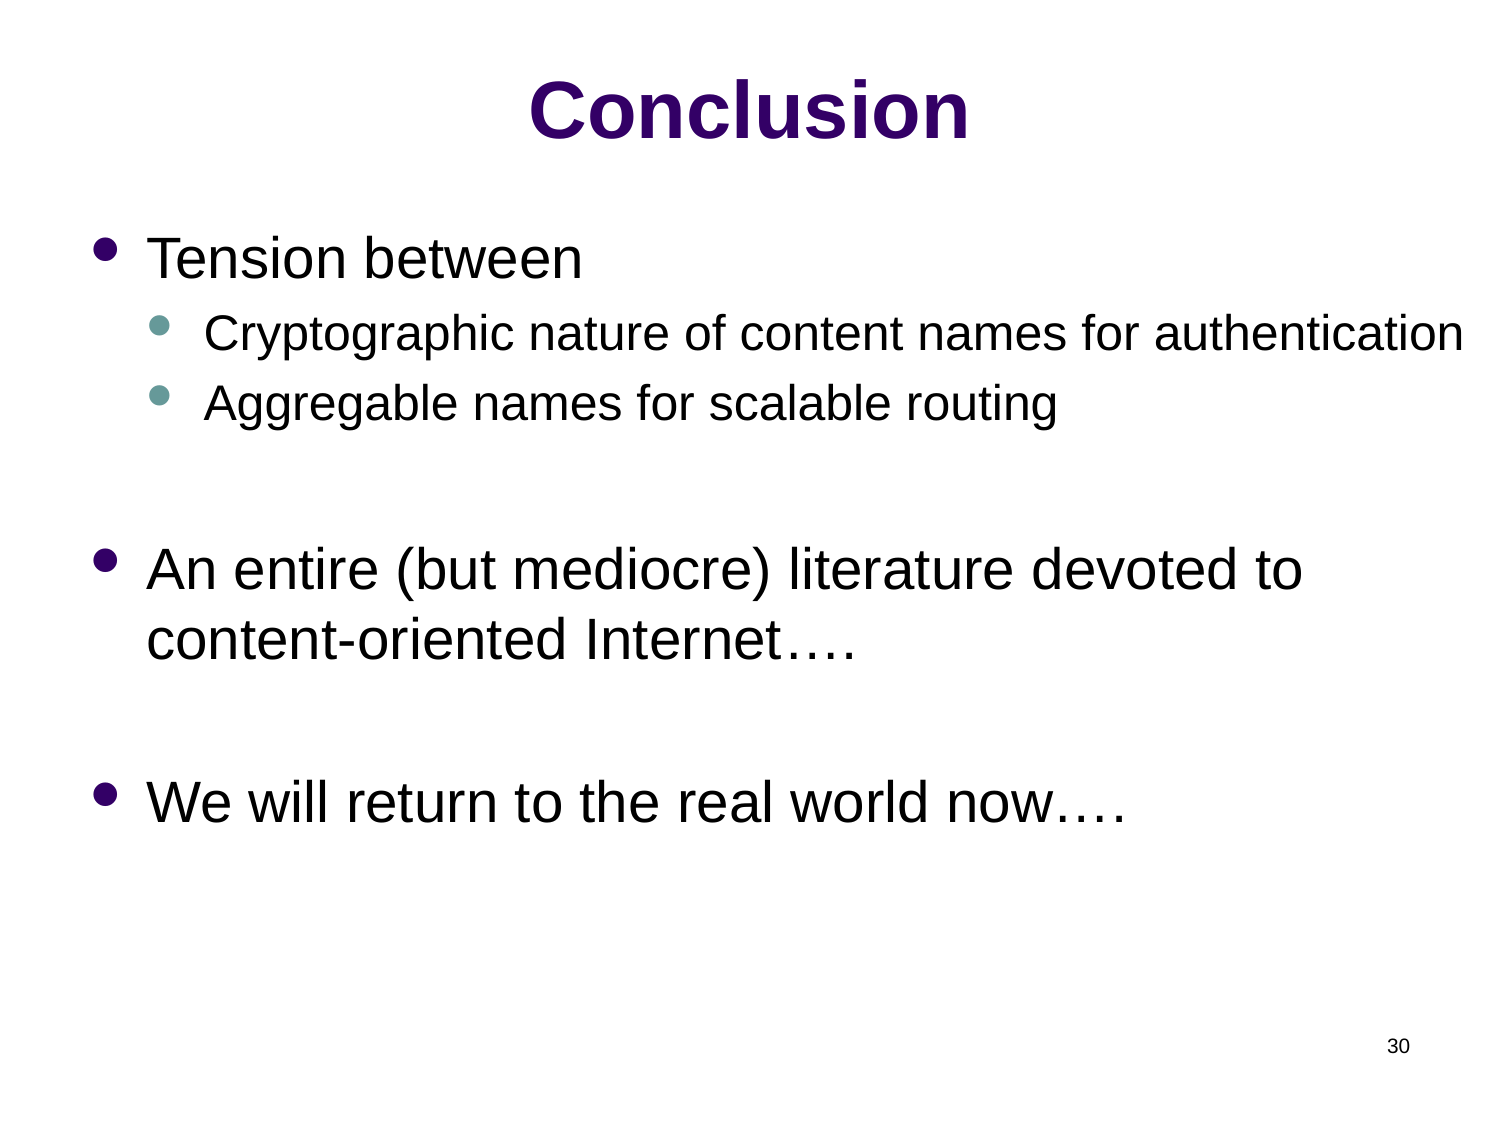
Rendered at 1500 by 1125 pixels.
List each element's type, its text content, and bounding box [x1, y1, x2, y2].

list Tension between Cryptographic nature of content names for authentication Aggregable names for scalable routing An entire (but mediocre) literature devoted to content-oriented Internet…. We will return to the real world now…. [75, 212, 1500, 1006]
title Conclusion [0, 20, 1500, 163]
slide_number 30 [1074, 1024, 1426, 1101]
